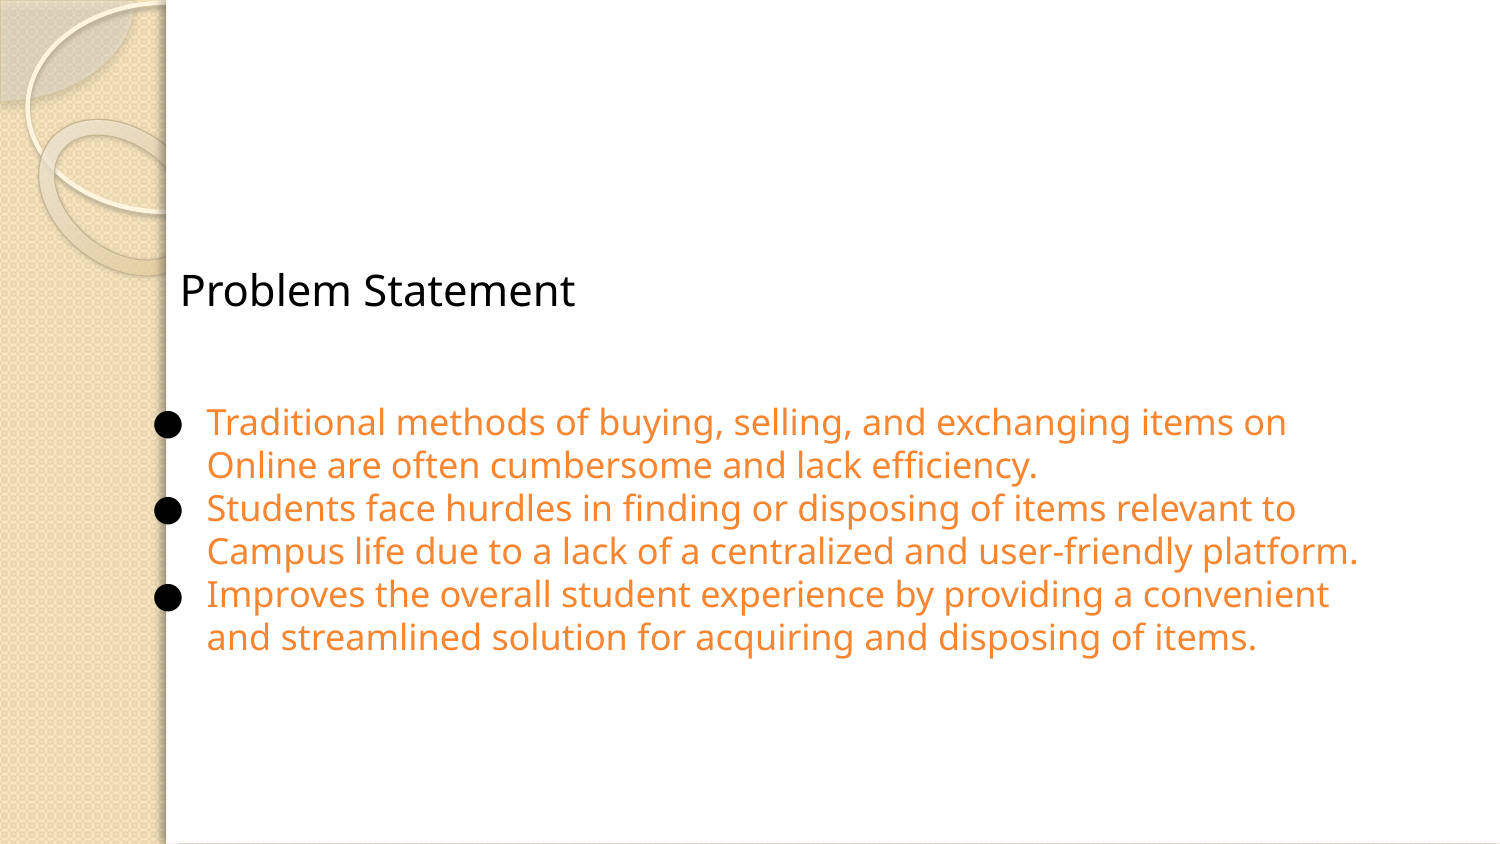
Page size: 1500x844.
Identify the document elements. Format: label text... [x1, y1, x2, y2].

title Problem Statement [119, 216, 1381, 305]
list Traditional methods of buying, selling, and exchanging items on Online are often cumbersome and lack efficiency. Students face hurdles in finding or disposing of items relevant to Campus life due to a lack of a centralized and user-friendly platform. Improves the overall student experience by providing a convenient and streamlined solution for acquiring and disposing of items. [119, 341, 1381, 712]
